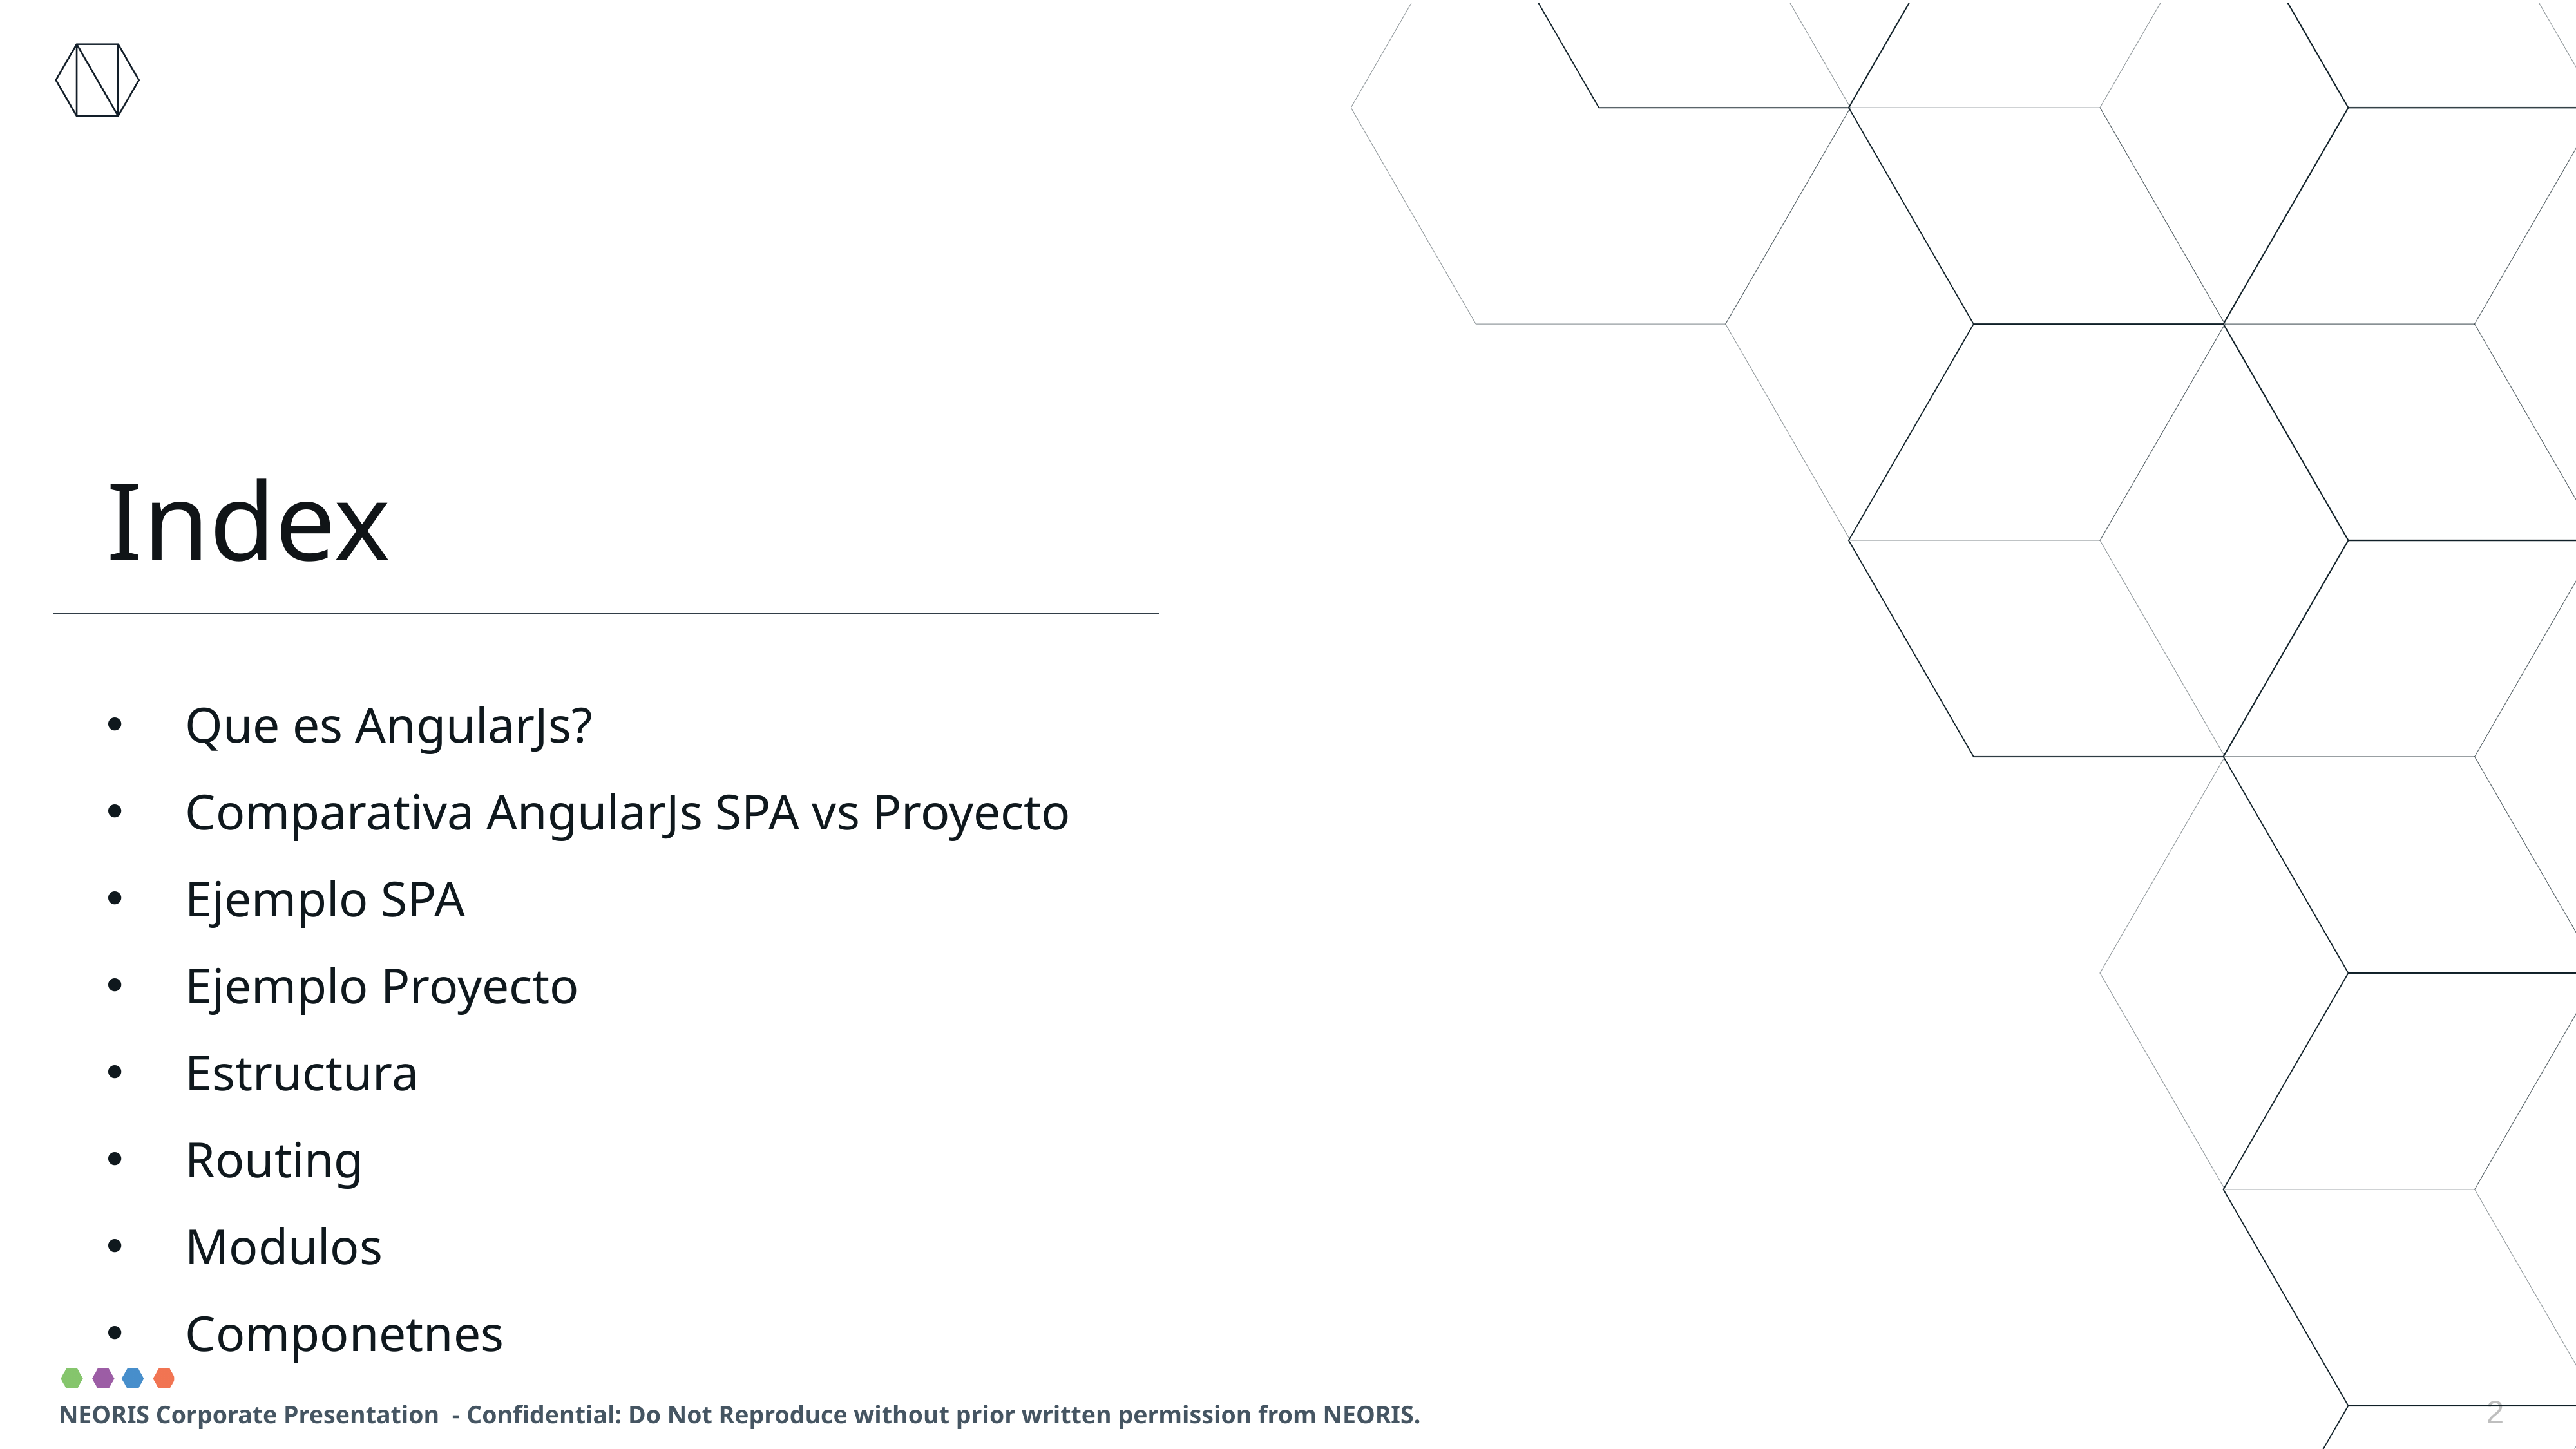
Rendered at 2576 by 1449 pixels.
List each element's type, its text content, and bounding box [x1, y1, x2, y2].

list Que es AngularJs? Comparativa AngularJs SPA vs Proyecto Ejemplo SPA Ejemplo Proyecto Estructura Routing Modulos Componetnes [97, 660, 1089, 1299]
picture [53, 41, 142, 119]
picture [1186, 3, 2576, 1449]
